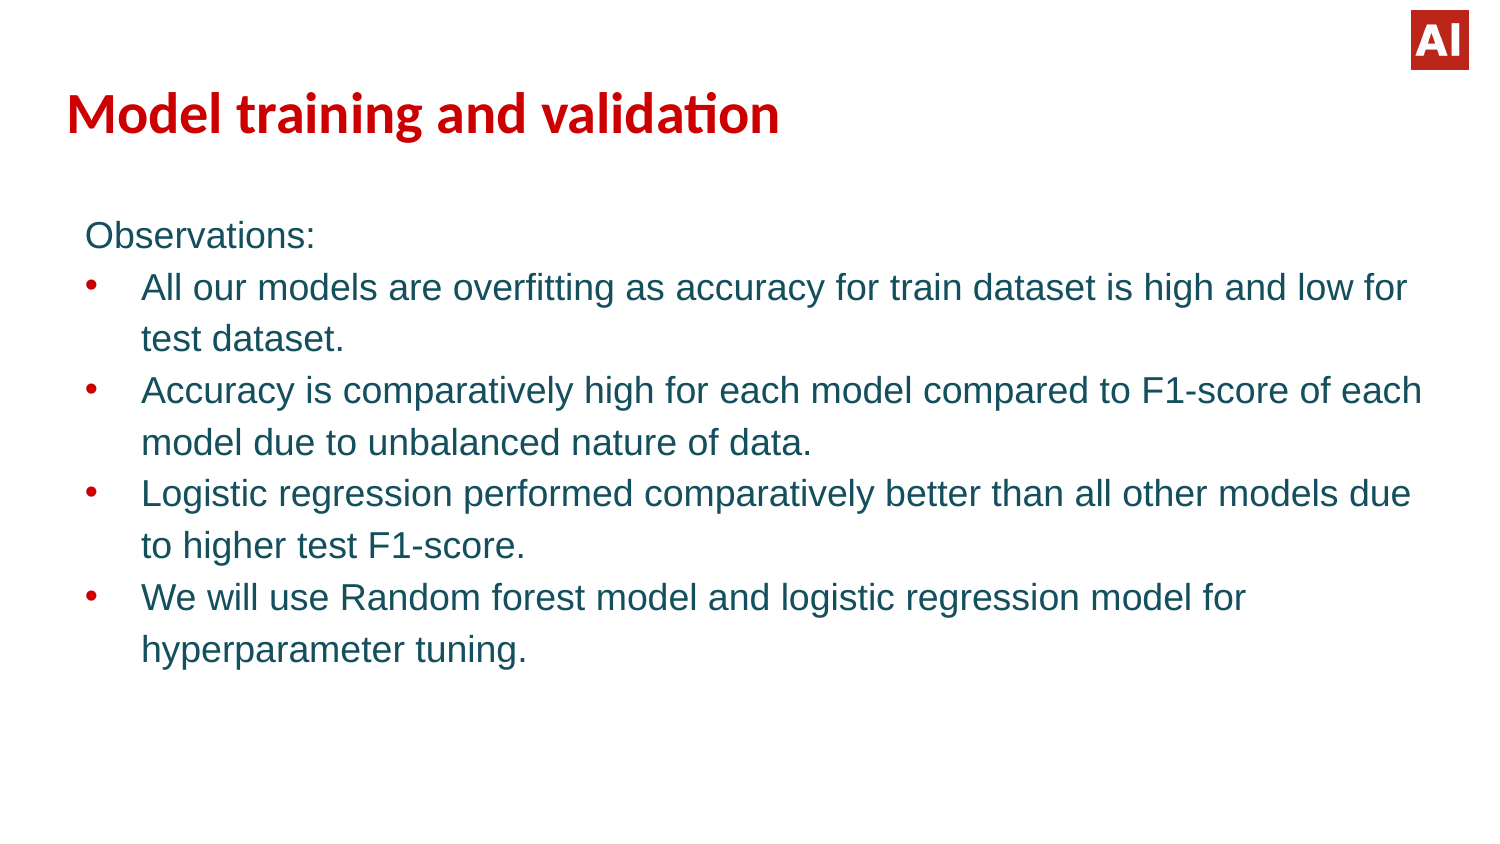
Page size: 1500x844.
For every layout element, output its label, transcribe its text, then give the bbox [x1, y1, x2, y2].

picture [1411, 10, 1469, 70]
list Observations: All our models are overfitting as accuracy for train dataset is high and low for test dataset. Accuracy is comparatively high for each model compared to F1-score of each model due to unbalanced nature of data. Logistic regression performed comparatively better than all other models due to higher test F1-score. We will use Random forest model and logistic regression model for hyperparameter tuning. [51, 189, 1449, 750]
title Model training and validation [51, 59, 826, 154]
